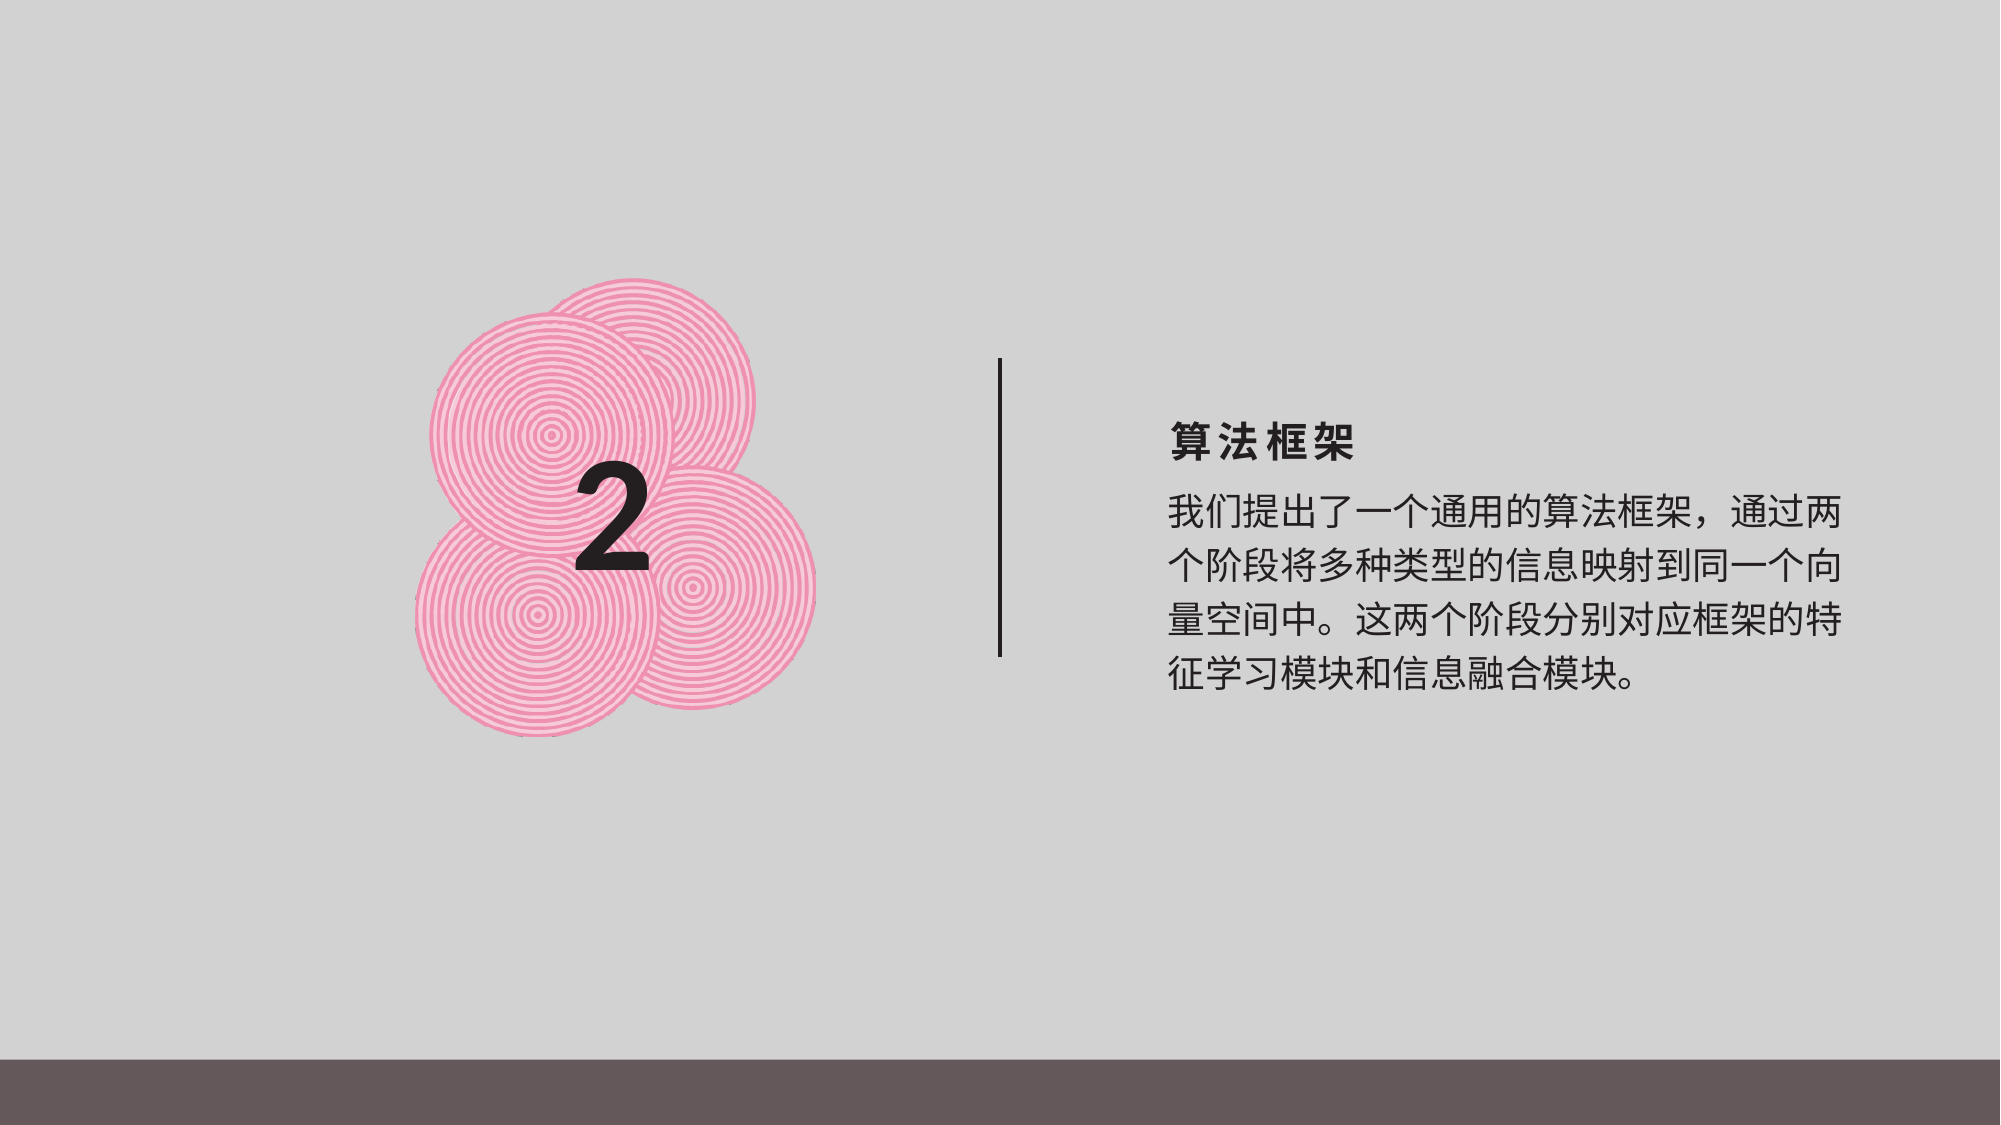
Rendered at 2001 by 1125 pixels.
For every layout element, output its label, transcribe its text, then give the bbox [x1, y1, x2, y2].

text_box [0, 1058, 2000, 1125]
text_box 算法框架 [1155, 408, 1789, 474]
text_box 我们提出了一个通用的算法框架，通过两个阶段将多种类型的信息映射到同一个向量空间中。这两个阶段分别对应框架的特征学习模块和信息融合模块。 [1167, 479, 1855, 696]
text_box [382, 278, 833, 737]
